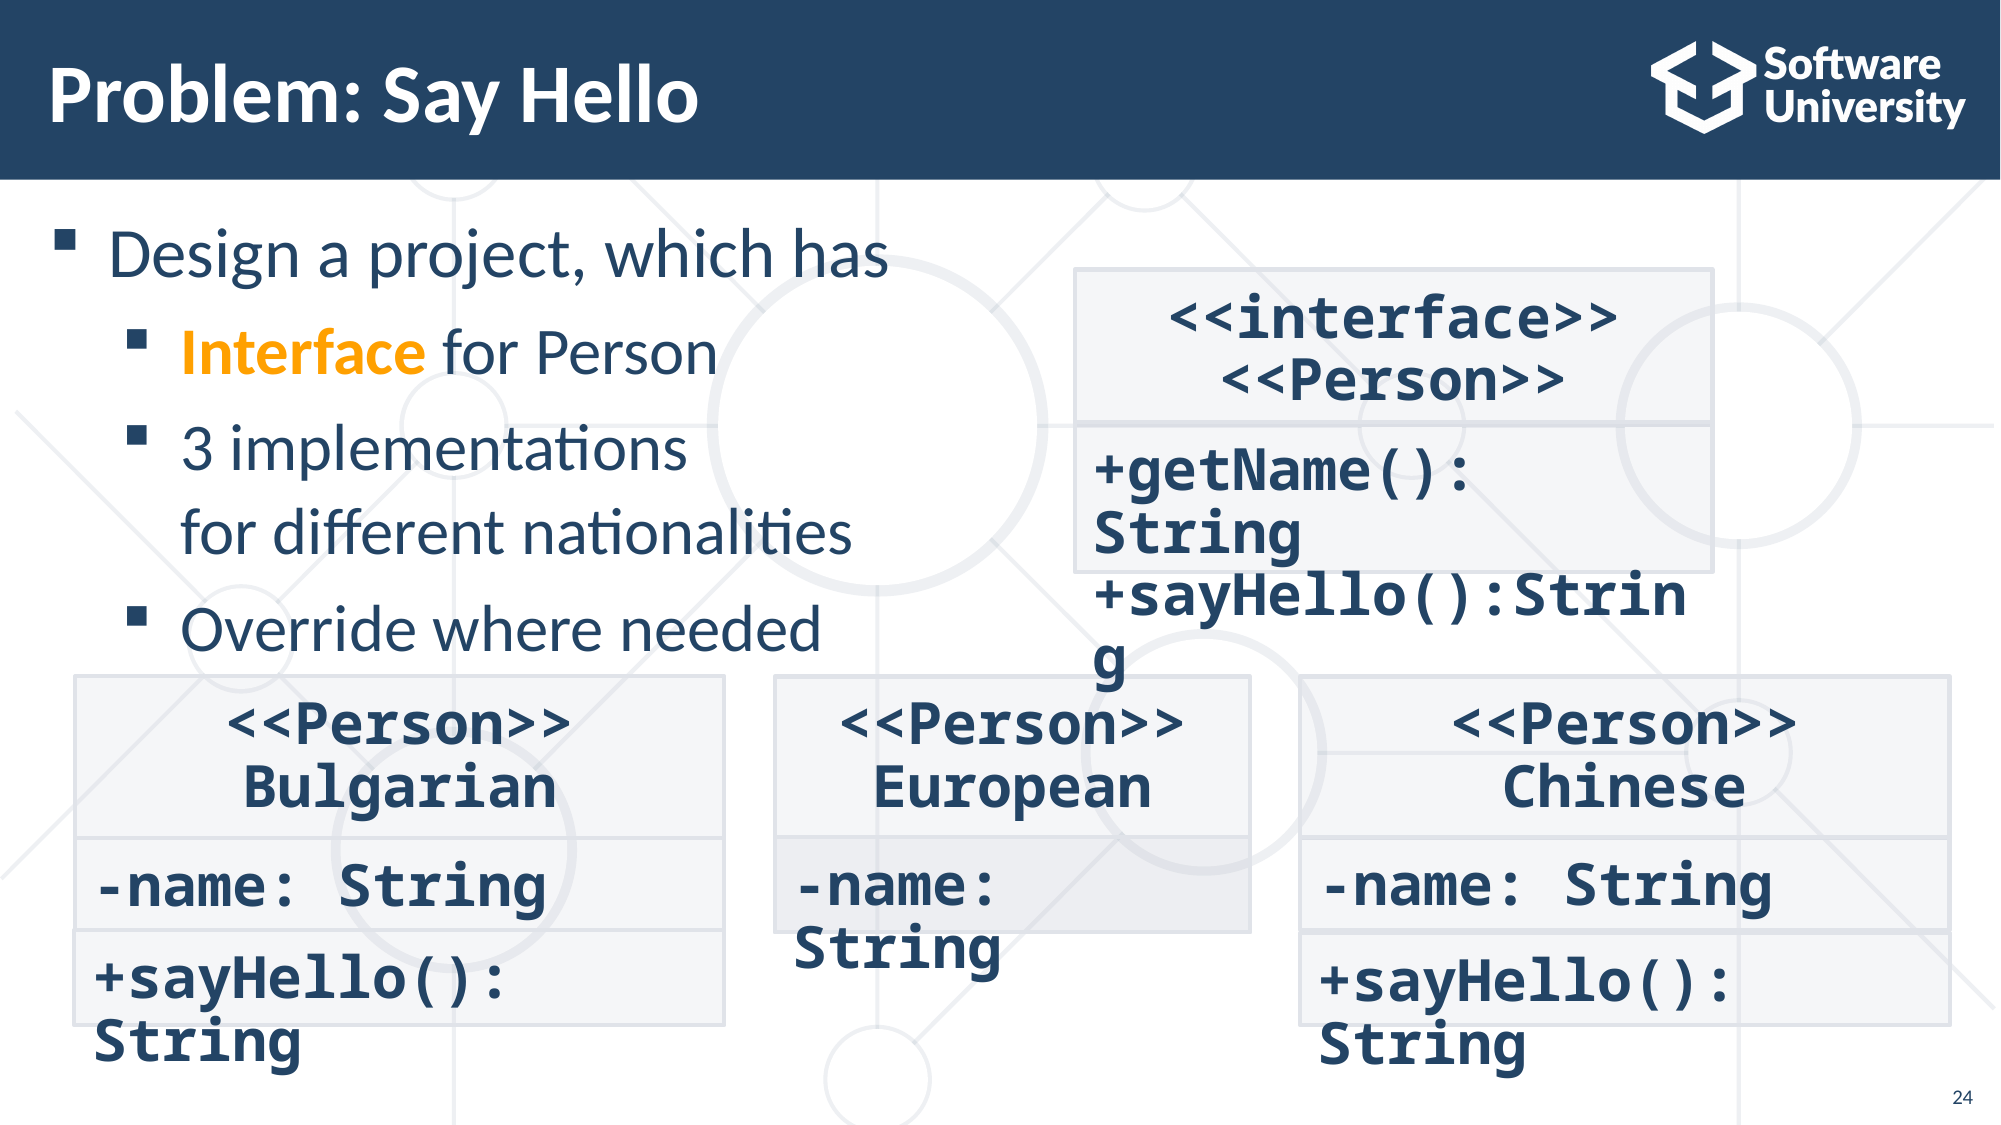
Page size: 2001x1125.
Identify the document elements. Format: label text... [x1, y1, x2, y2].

picture [1651, 41, 1966, 134]
title Problem: Say Hello [31, 16, 1625, 162]
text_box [74, 676, 725, 1026]
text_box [774, 676, 1251, 933]
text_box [1074, 269, 1713, 573]
list Design a project, which has Interface for Person 3 implementations for different nationalities Override where needed [31, 196, 1970, 1104]
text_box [1299, 676, 1951, 1026]
slide_number 24 [1927, 1067, 1989, 1117]
